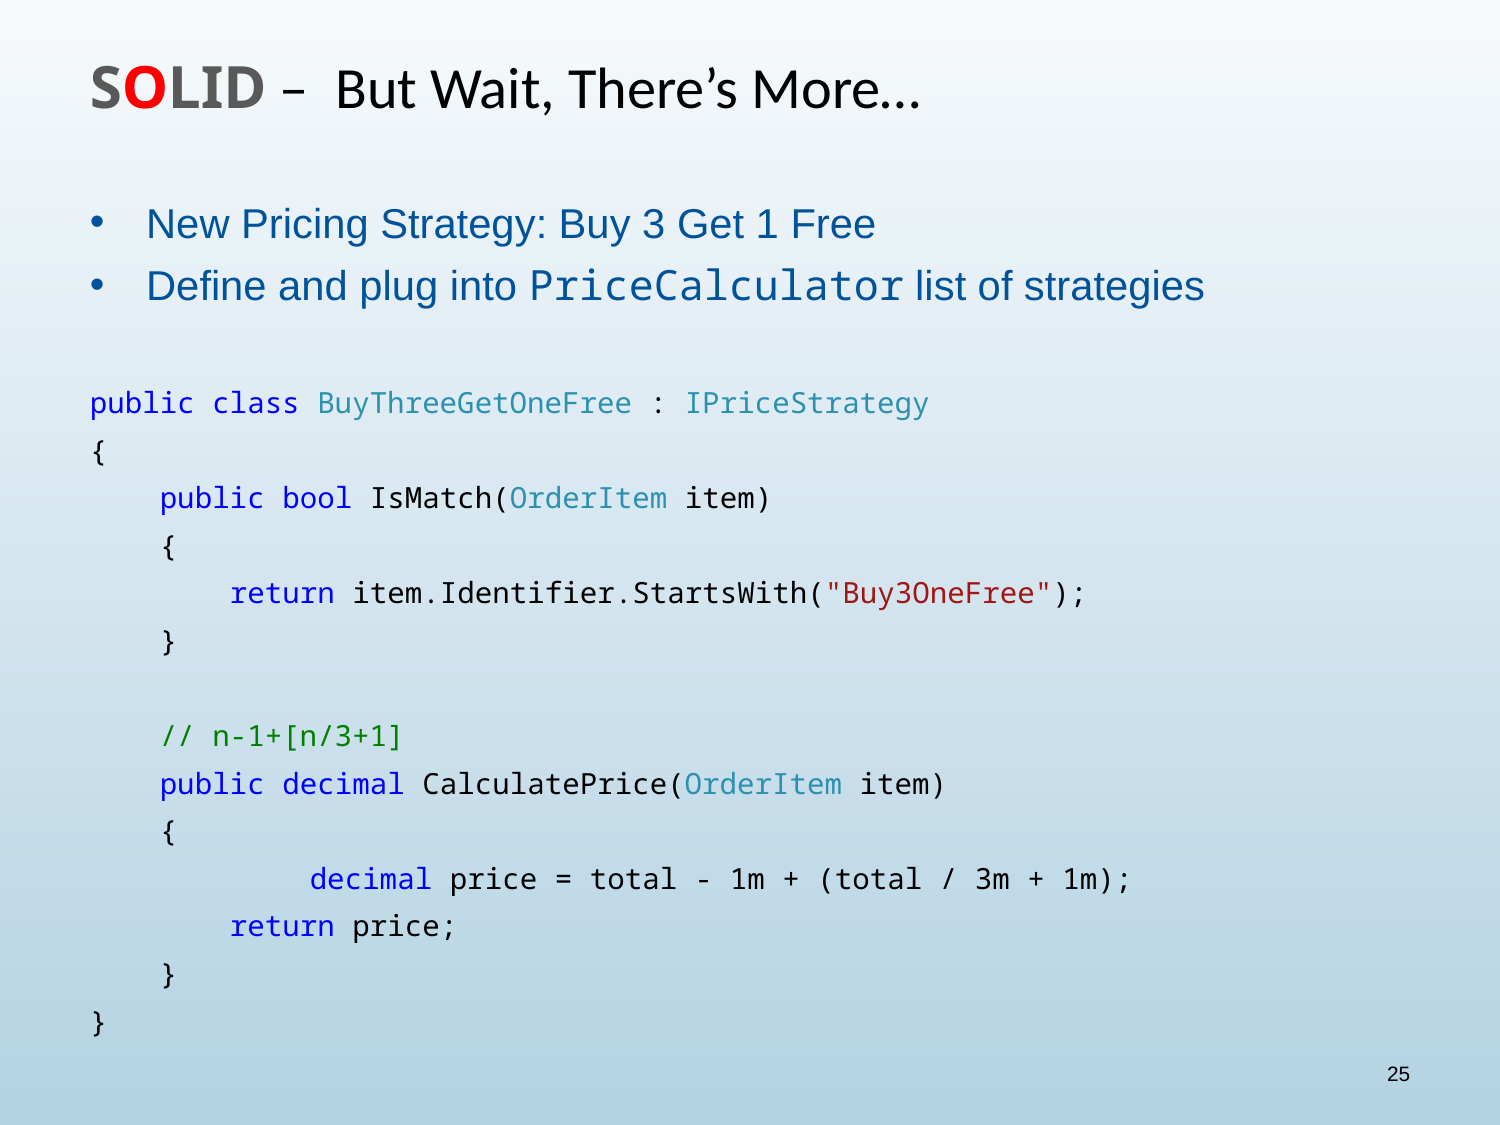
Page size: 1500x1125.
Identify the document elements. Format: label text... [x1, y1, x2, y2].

title SOLID – But Wait, There’s More… [75, 0, 1454, 170]
list New Pricing Strategy: Buy 3 Get 1 Free Define and plug into PriceCalculator list of strategies public class BuyThreeGetOneFree : IPriceStrategy { public bool IsMatch(OrderItem item) { return item.Identifier.StartsWith("Buy3OneFree"); } // n-1+[n/3+1] public decimal CalculatePrice(OrderItem item) { decimal price = total - 1m + (total / 3m + 1m); return price; } } [75, 188, 1454, 1048]
